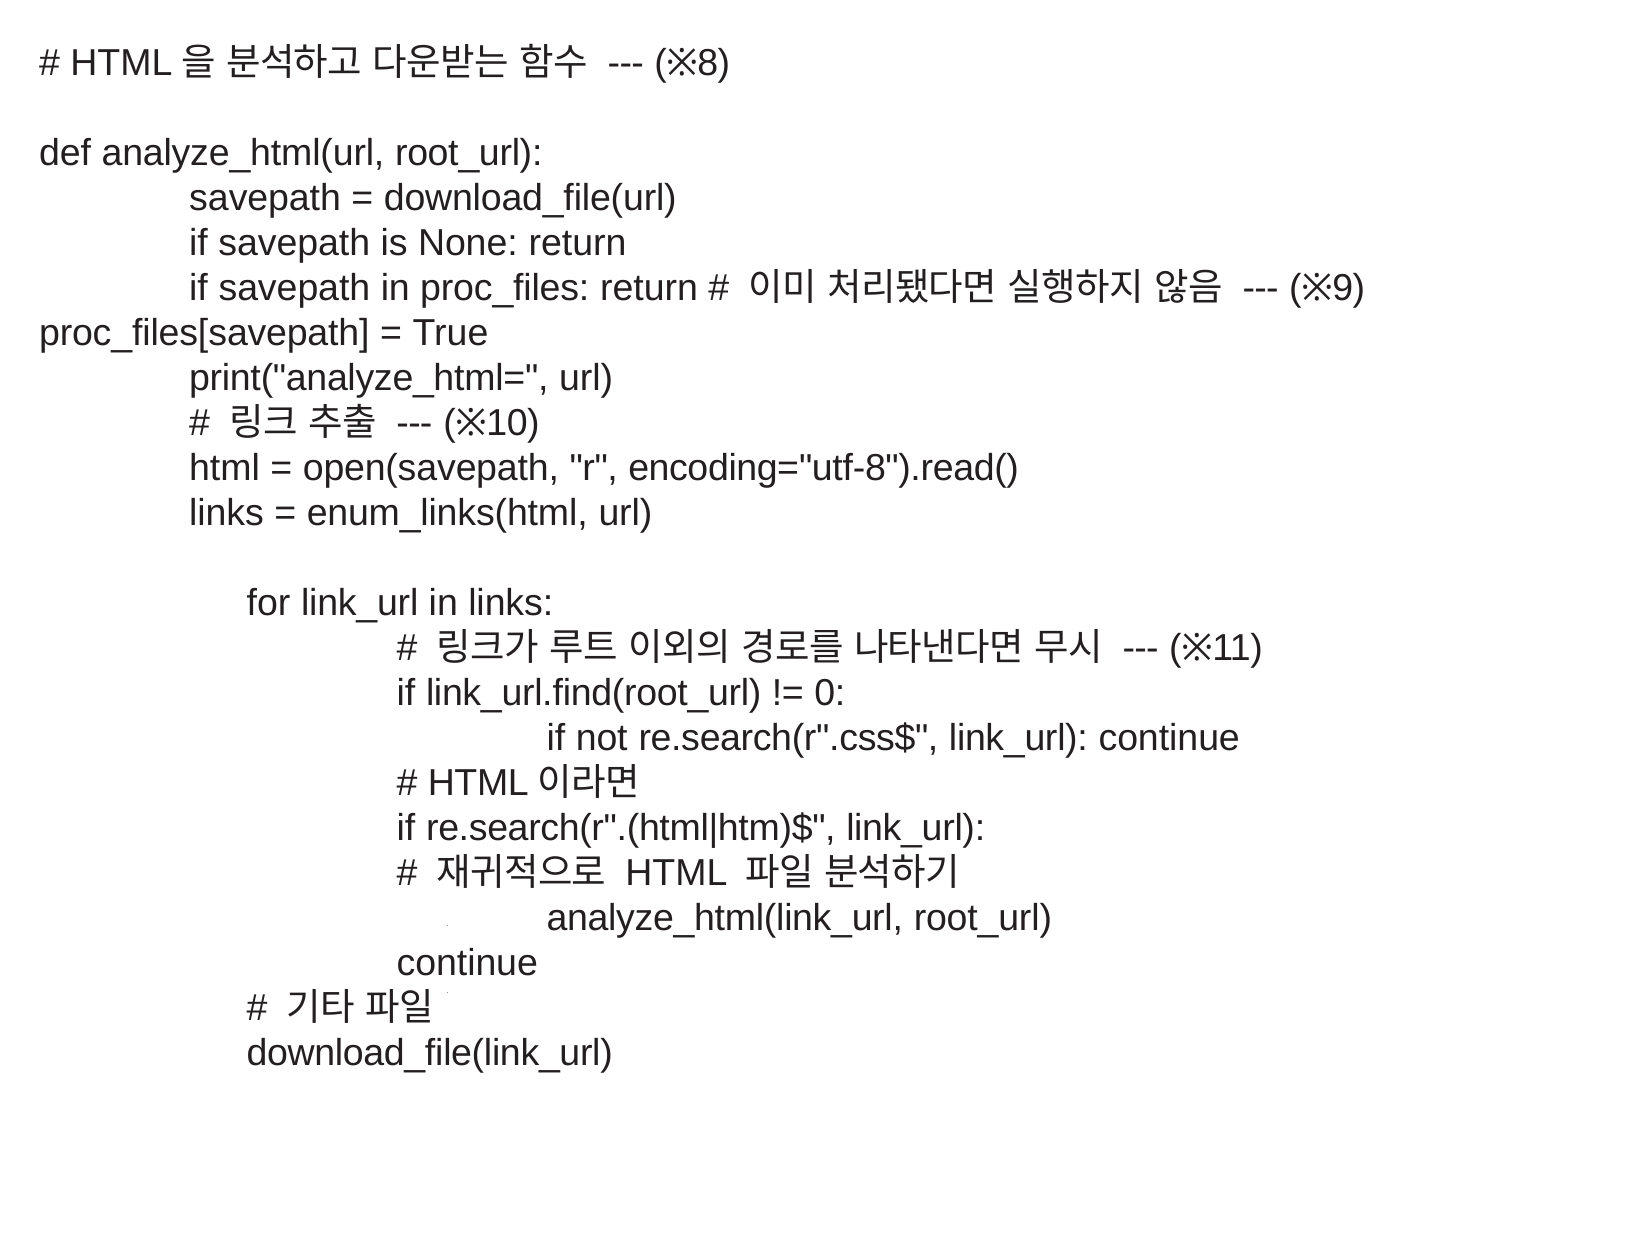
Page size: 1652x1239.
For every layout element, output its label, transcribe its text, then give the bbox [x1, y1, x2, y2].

text_box # HTML을 분석하고 다운받는 함수 --- (※8) def analyze_html(url, root_url): savepath = download_file(url) if savepath is None: return if savepath in proc_files: return # 이미 처리됐다면 실행하지 않음 --- (※9) proc_files[savepath] = True print("analyze_html=", url) # 링크 추출 --- (※10) html = open(savepath, "r", encoding="utf-8").read() links = enum_links(html, url) for link_url in links: # 링크가 루트 이외의 경로를 나타낸다면 무시 --- (※11) if link_url.find(root_url) != 0: if not re.search(r".css$", link_url): continue # HTML이라면 if re.search(r".(html|htm)$", link_url): # 재귀적으로 HTML 파일 분석하기 analyze_html(link_url, root_url) continue # 기타 파일 download_file(link_url) [38, 38, 1639, 1074]
